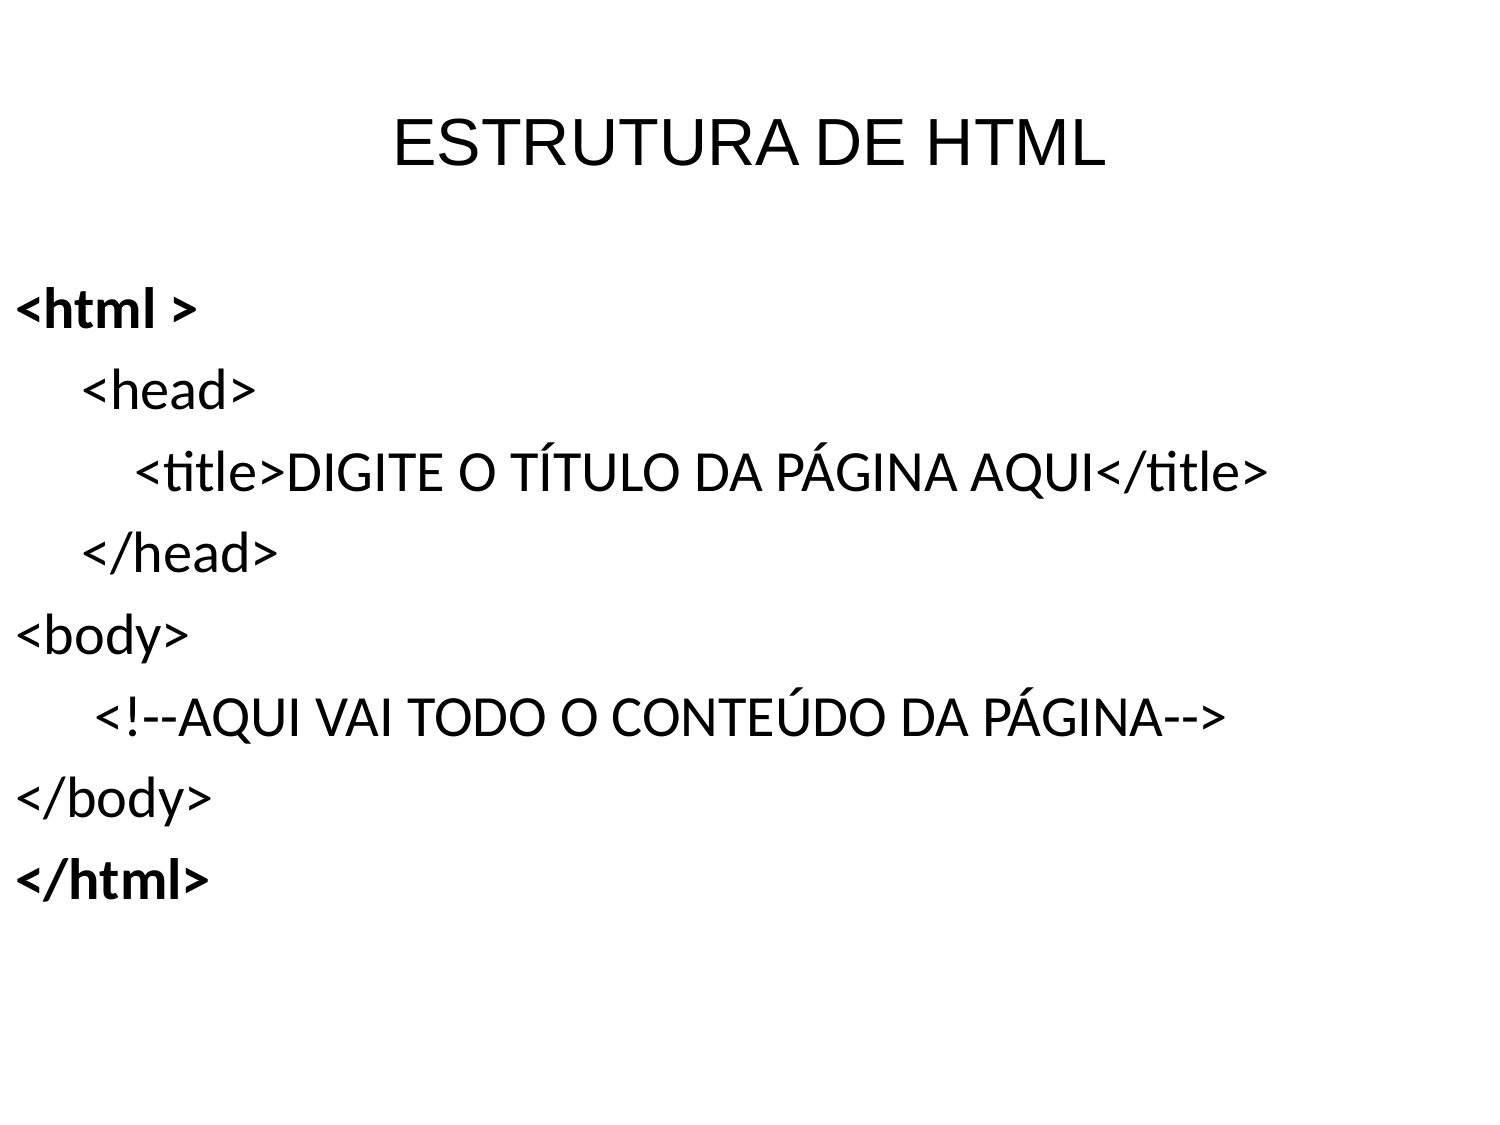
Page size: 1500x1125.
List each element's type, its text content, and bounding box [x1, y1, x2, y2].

list <html > <head> <title>DIGITE O TÍTULO DA PÁGINA AQUI</title> </head> <body> <!--AQUI VAI TODO O CONTEÚDO DA PÁGINA--> </body> </html> [0, 262, 1500, 1005]
title ESTRUTURA DE HTML [75, 45, 1425, 233]
